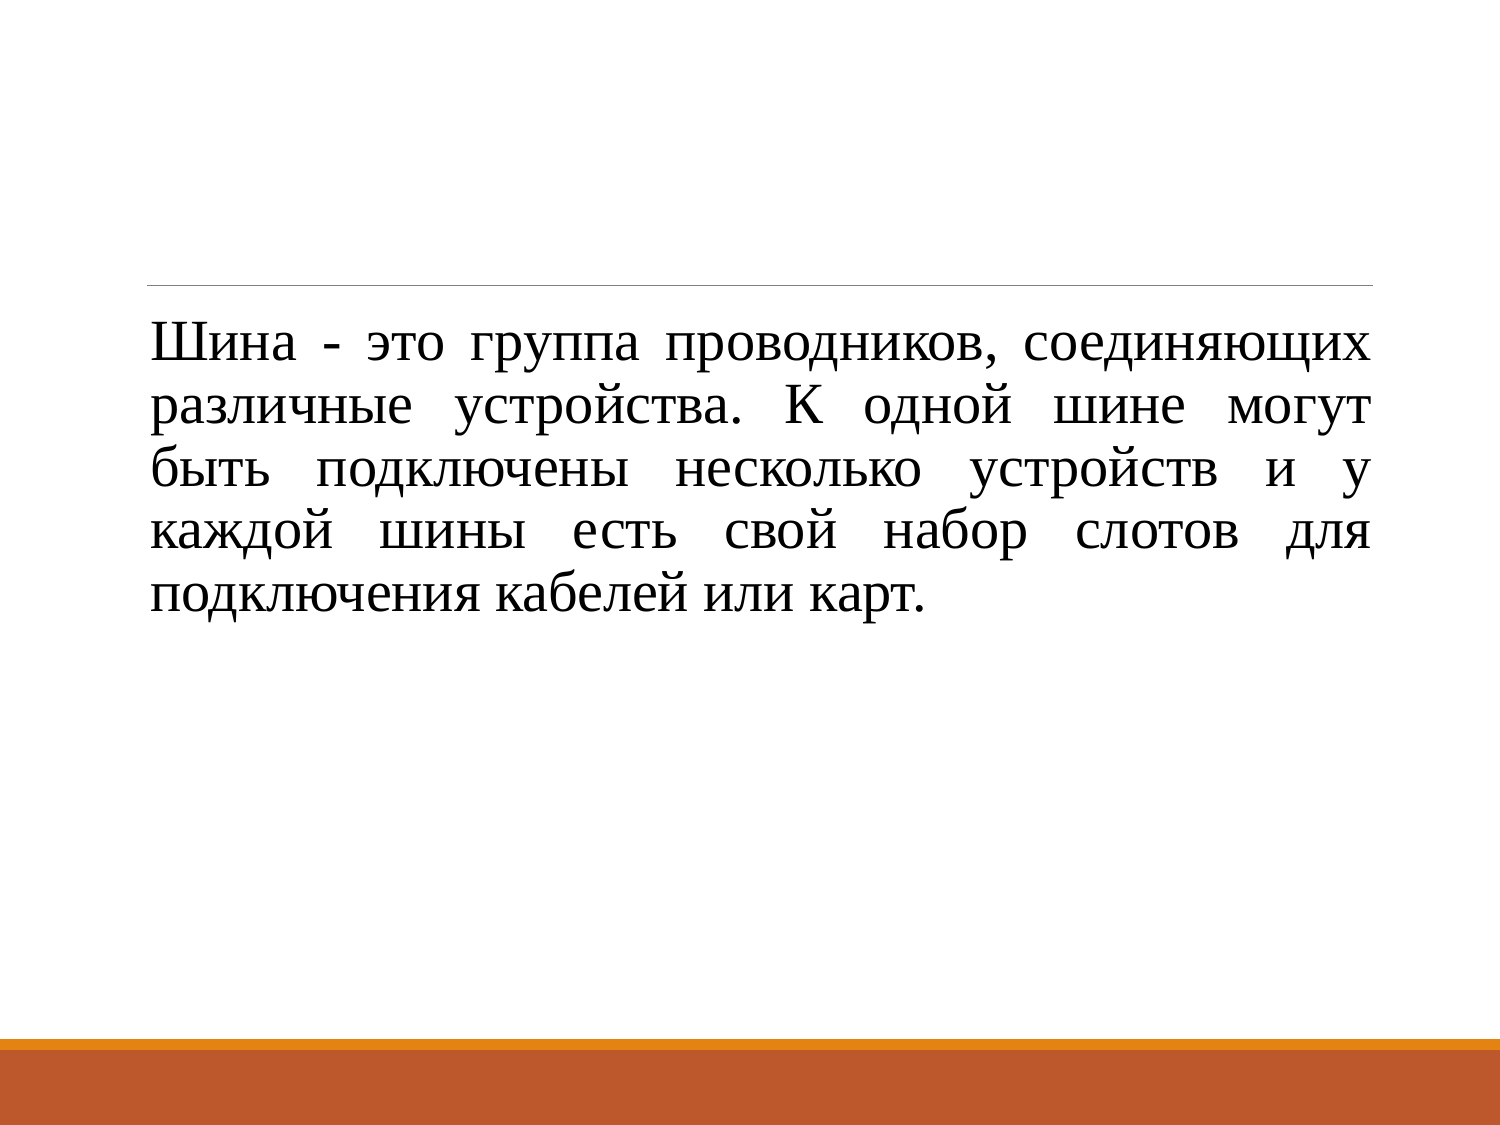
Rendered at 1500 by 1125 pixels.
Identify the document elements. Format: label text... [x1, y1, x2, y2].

list Шина - это группа проводников, соединяющих различные устройства. К одной шине могут быть подключены несколько устройств и у каждой шины есть свой набор слотов для подключения кабелей или карт. [135, 302, 1373, 963]
